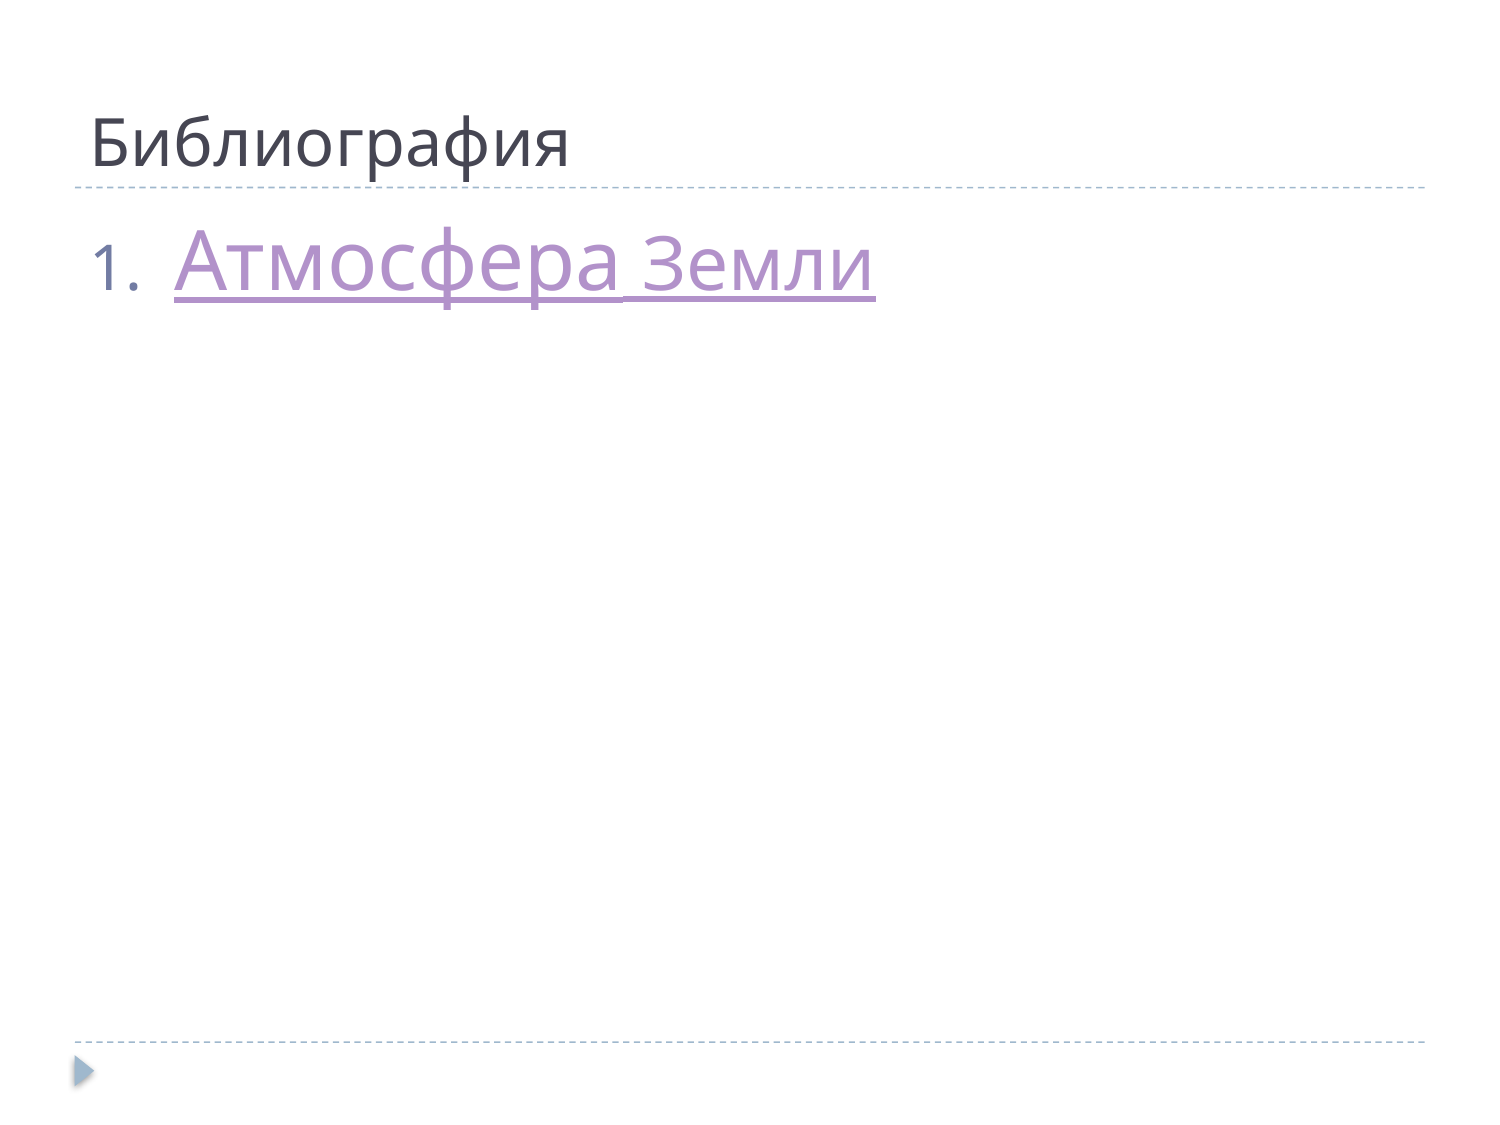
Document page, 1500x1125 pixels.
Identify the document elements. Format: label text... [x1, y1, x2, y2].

title Библиография [75, 24, 1425, 188]
list Атмосфера Земли [75, 200, 1425, 1010]
